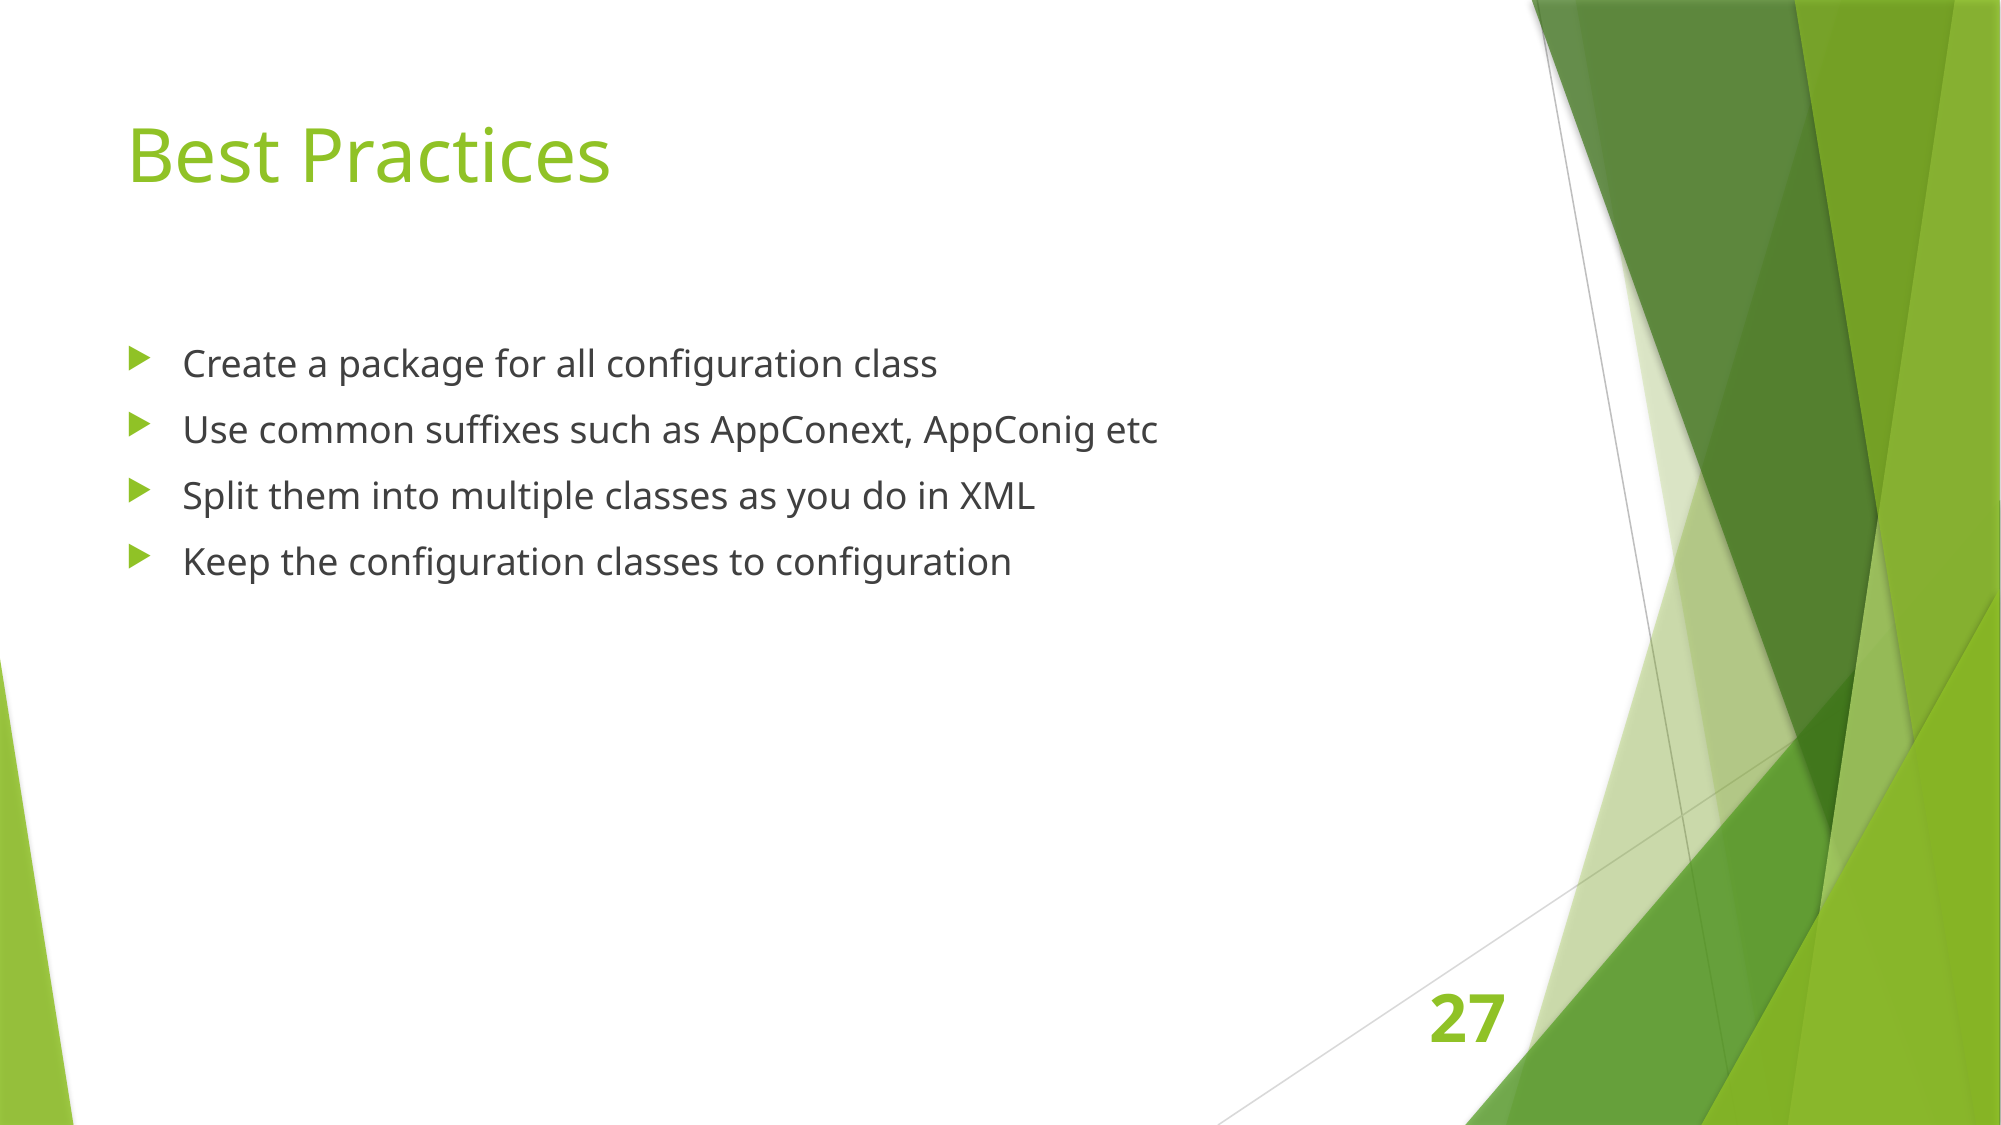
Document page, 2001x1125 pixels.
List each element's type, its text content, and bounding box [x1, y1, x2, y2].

slide_number 27 [1409, 991, 1522, 1051]
list Create a package for all configuration class Use common suffixes such as AppConext, AppConig etc Split them into multiple classes as you do in XML Keep the configuration classes to configuration [111, 332, 1568, 1069]
title Best Practices [111, 99, 1522, 317]
